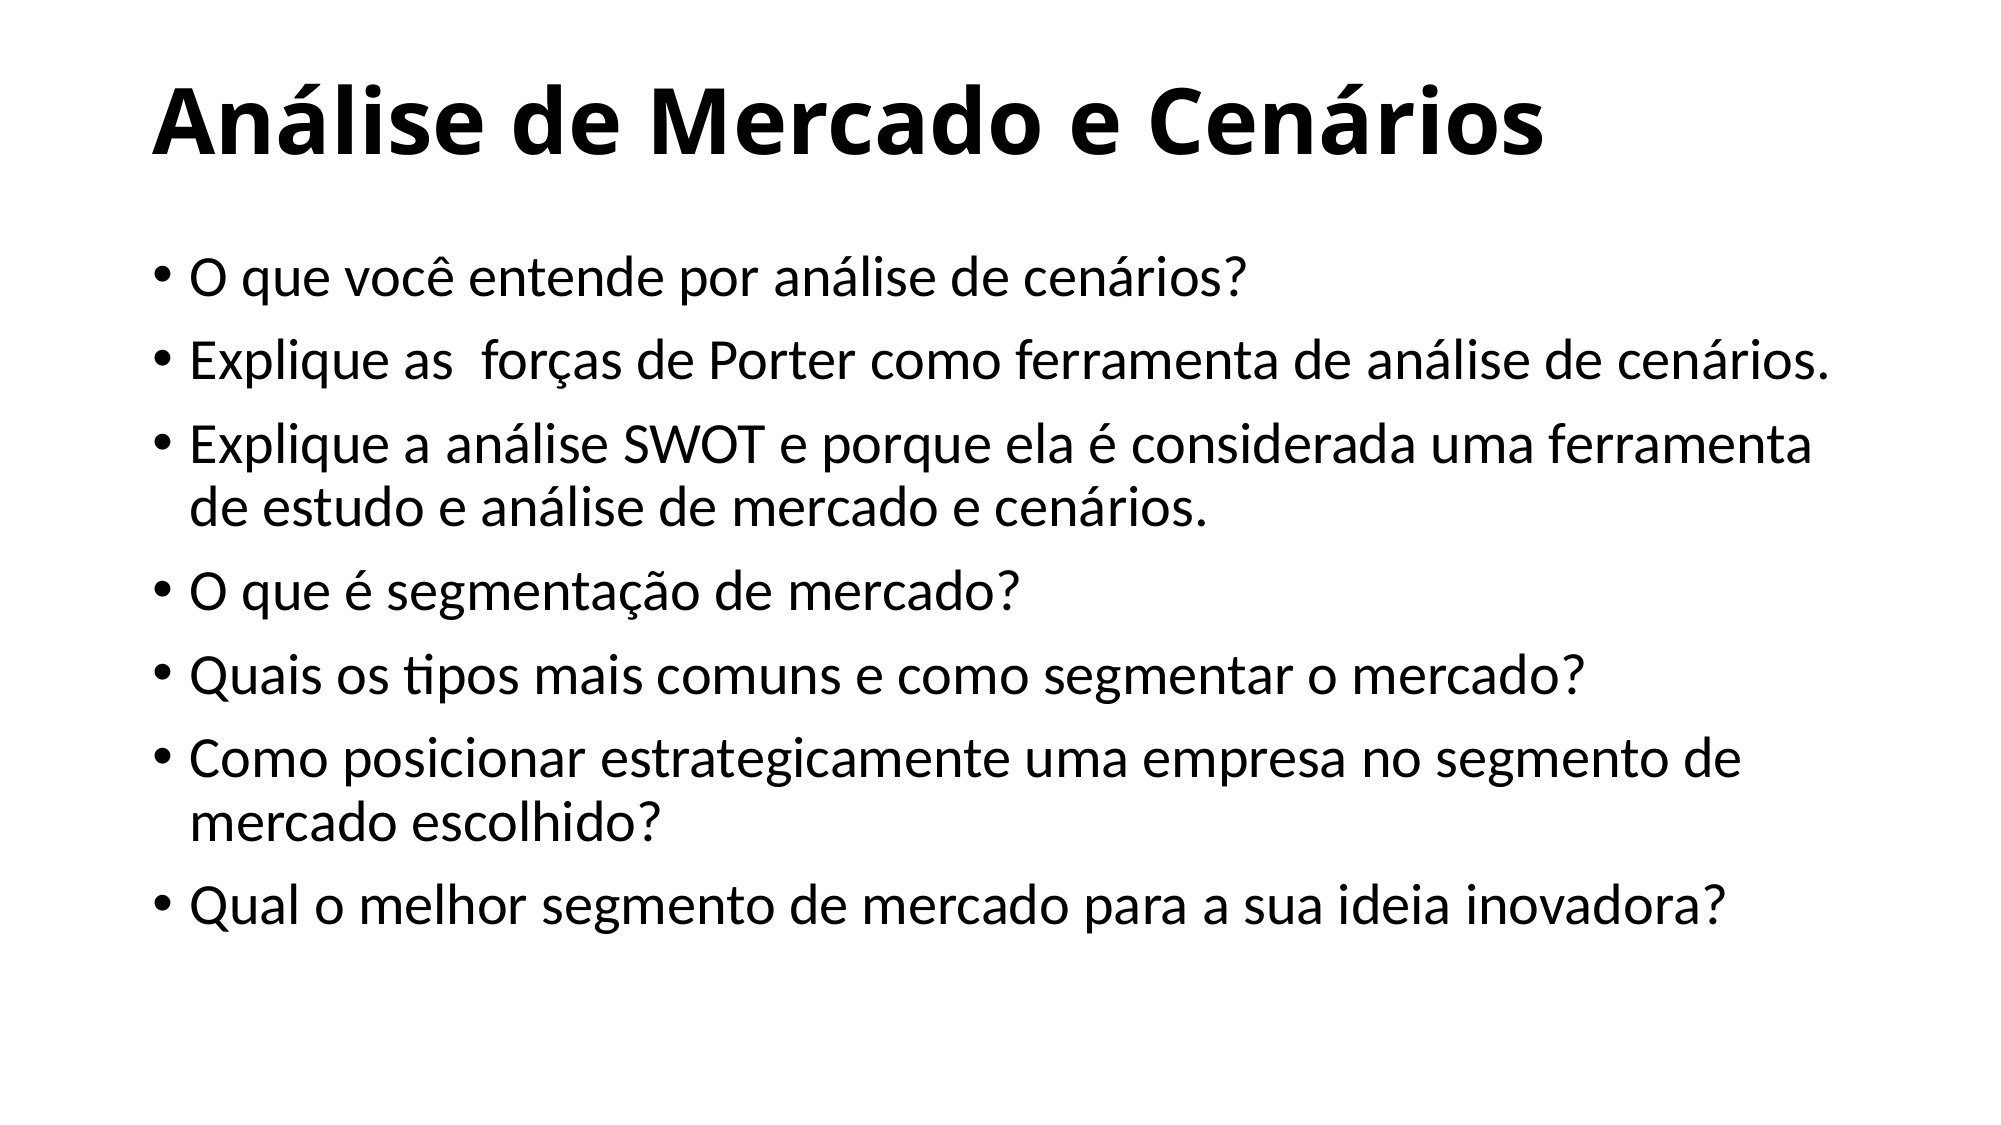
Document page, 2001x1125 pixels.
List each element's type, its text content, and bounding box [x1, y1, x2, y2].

title Análise de Mercado e Cenários [137, 59, 1863, 190]
list O que você entende por análise de cenários? Explique as forças de Porter como ferramenta de análise de cenários. Explique a análise SWOT e porque ela é considerada uma ferramenta de estudo e análise de mercado e cenários. O que é segmentação de mercado? Quais os tipos mais comuns e como segmentar o mercado? Como posicionar estrategicamente uma empresa no segmento de mercado escolhido? Qual o melhor segmento de mercado para a sua ideia inovadora? [137, 238, 1863, 1014]
